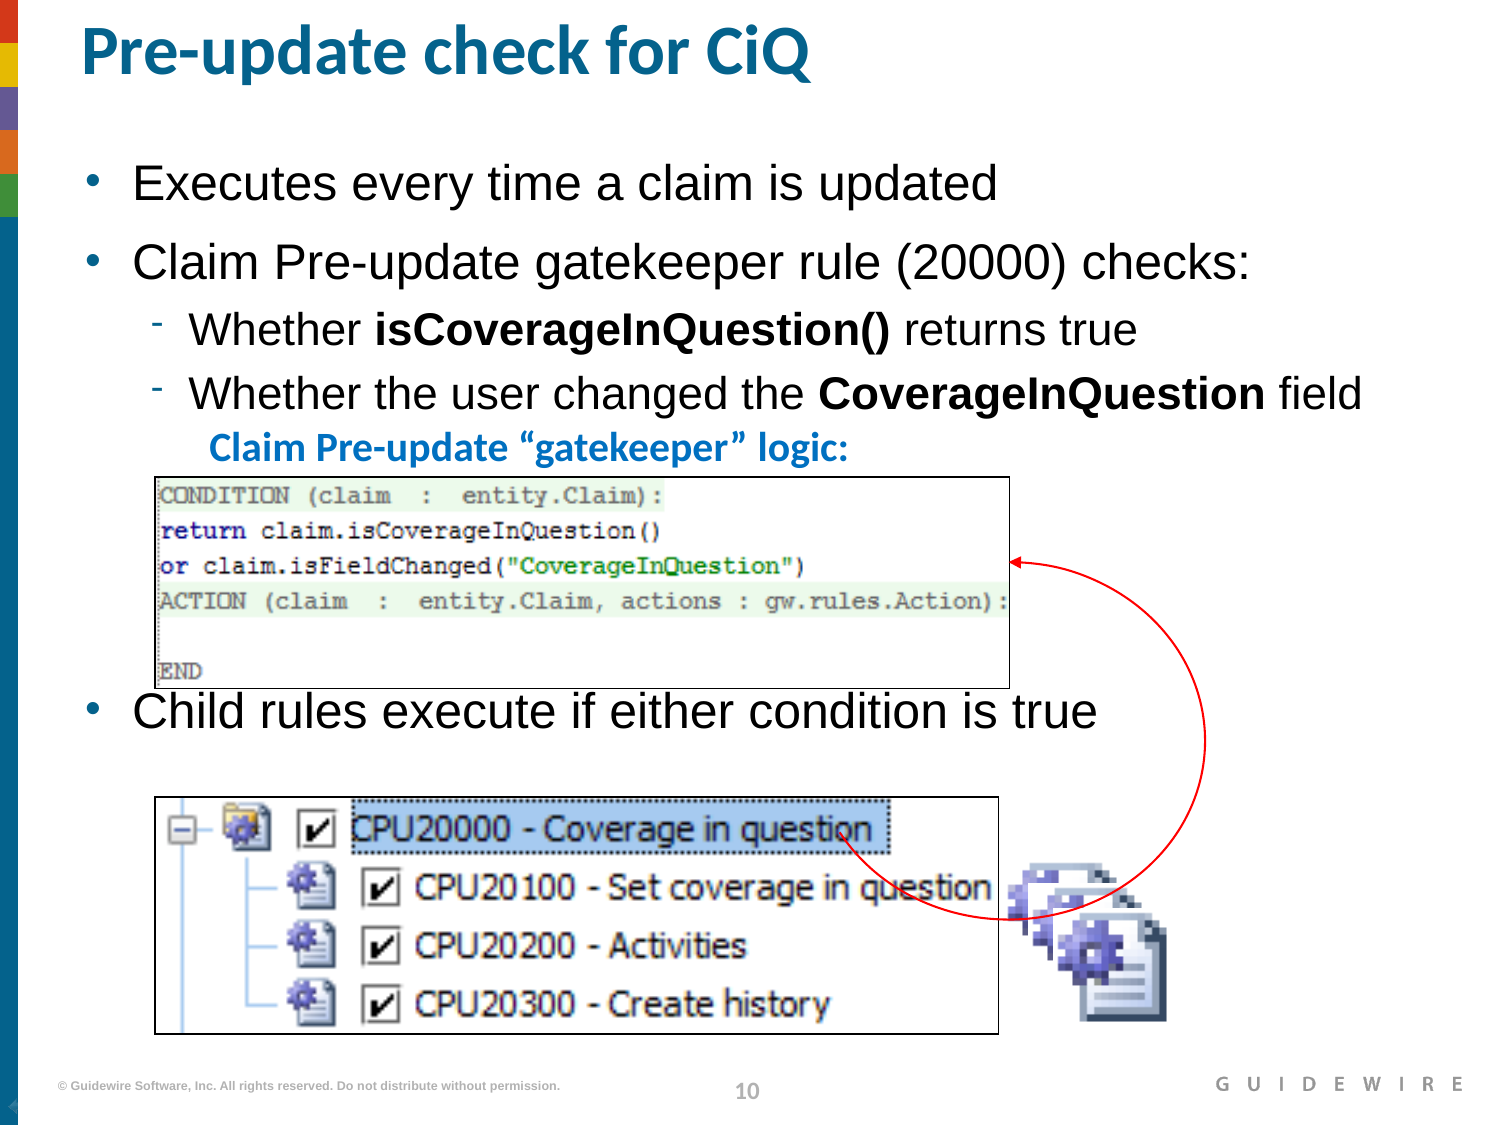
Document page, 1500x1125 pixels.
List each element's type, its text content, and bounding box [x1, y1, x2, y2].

picture [10, 1101, 18, 1111]
picture [155, 797, 999, 1034]
text_box [906, 556, 1206, 880]
picture [155, 477, 1009, 689]
picture [1215, 1073, 1480, 1096]
picture [0, 0, 18, 216]
text_box Claim Pre-update “gatekeeper” logic: [194, 412, 951, 476]
picture [1003, 858, 1176, 1031]
list Executes every time a claim is updated Claim Pre-update gatekeeper rule (20000) checks: Whether isCoverageInQuestion() returns true Whether the user changed the CoverageInQuestion field Child rules execute if either condition is true [85, 149, 1450, 1050]
title Pre-update check for CiQ [81, 19, 1446, 142]
